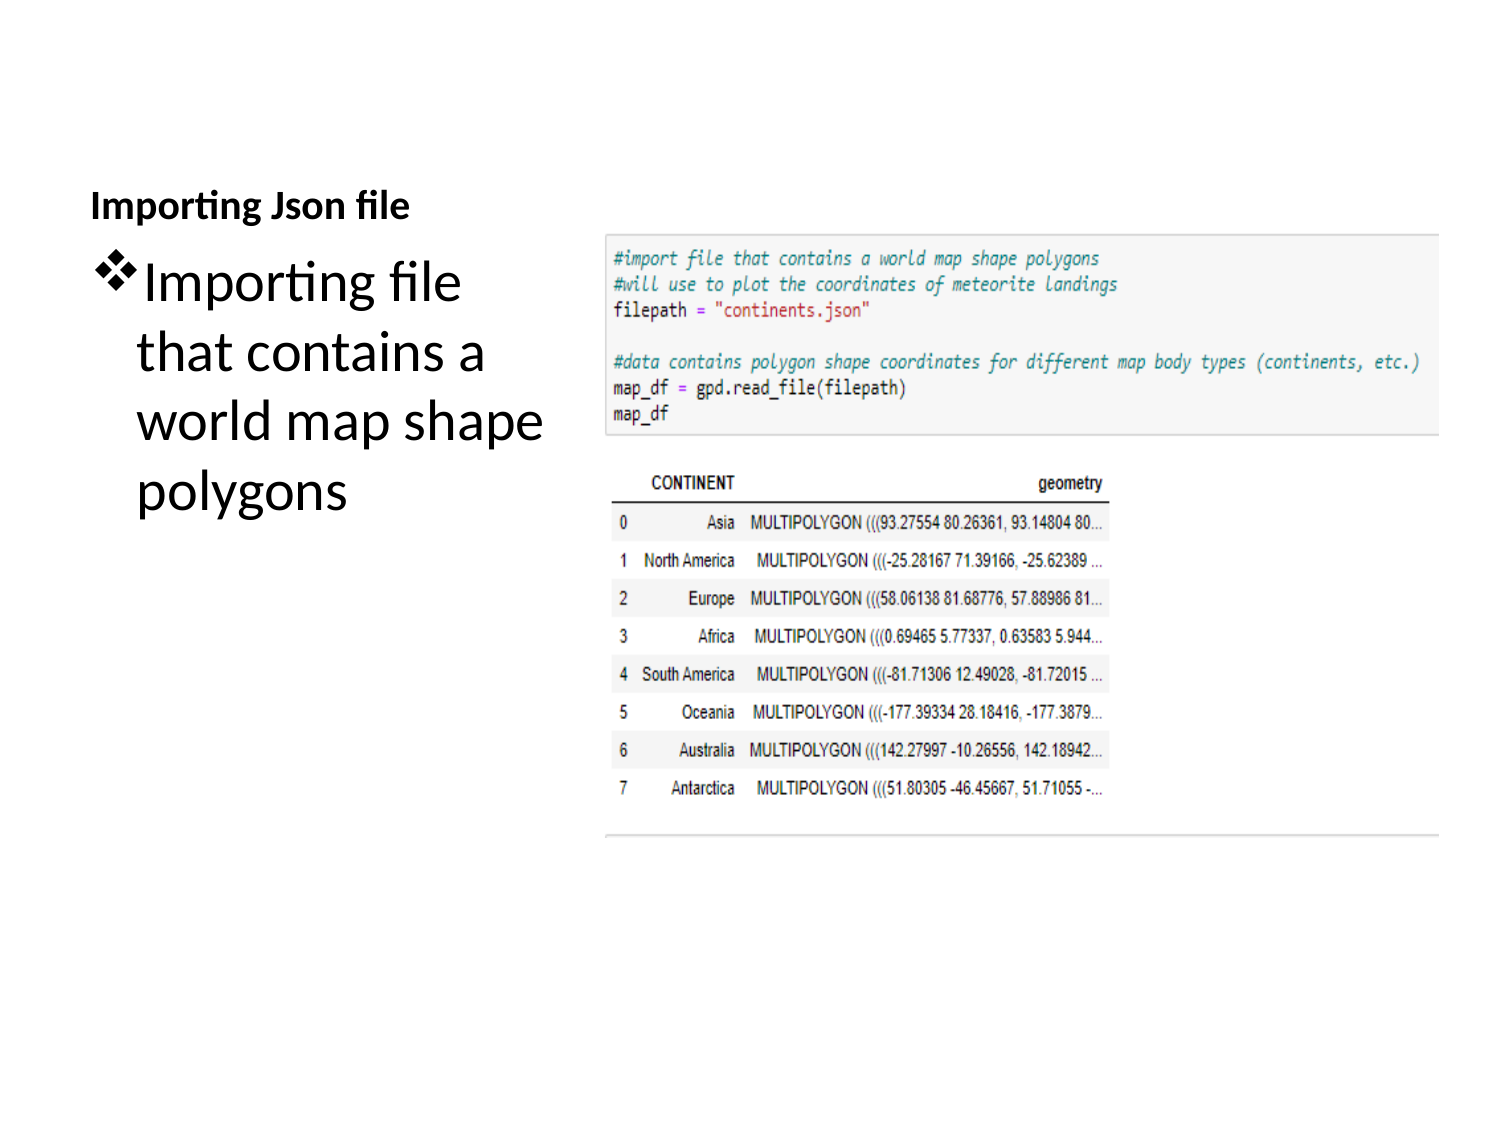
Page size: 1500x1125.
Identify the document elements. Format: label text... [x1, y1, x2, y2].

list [599, 224, 1439, 838]
list Importing file that contains a world map shape polygons [75, 235, 569, 1005]
title Importing Json file [75, 44, 569, 235]
